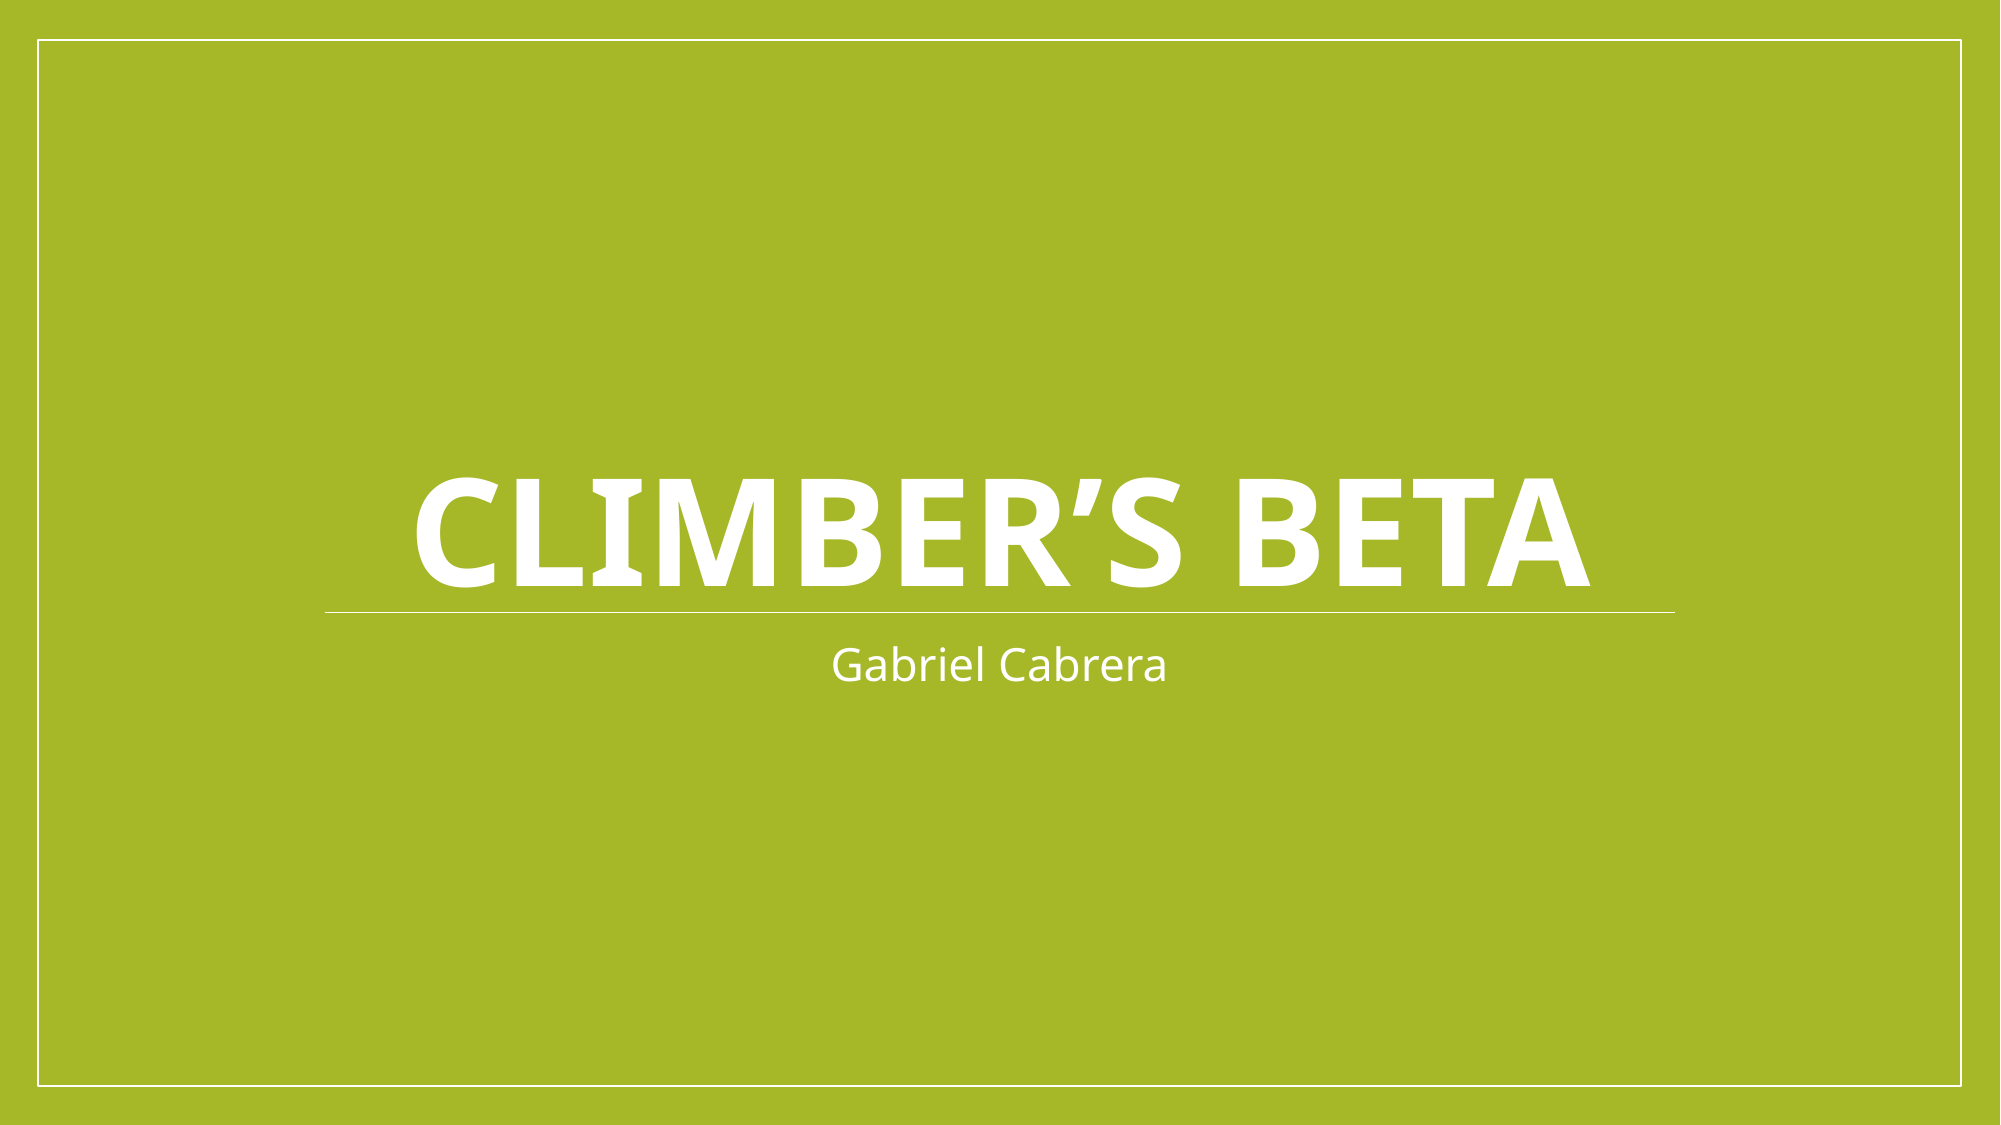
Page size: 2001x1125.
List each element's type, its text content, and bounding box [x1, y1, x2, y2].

title Climber’s Beta [182, 144, 1818, 625]
subtitle Gabriel Cabrera [280, 634, 1719, 863]
